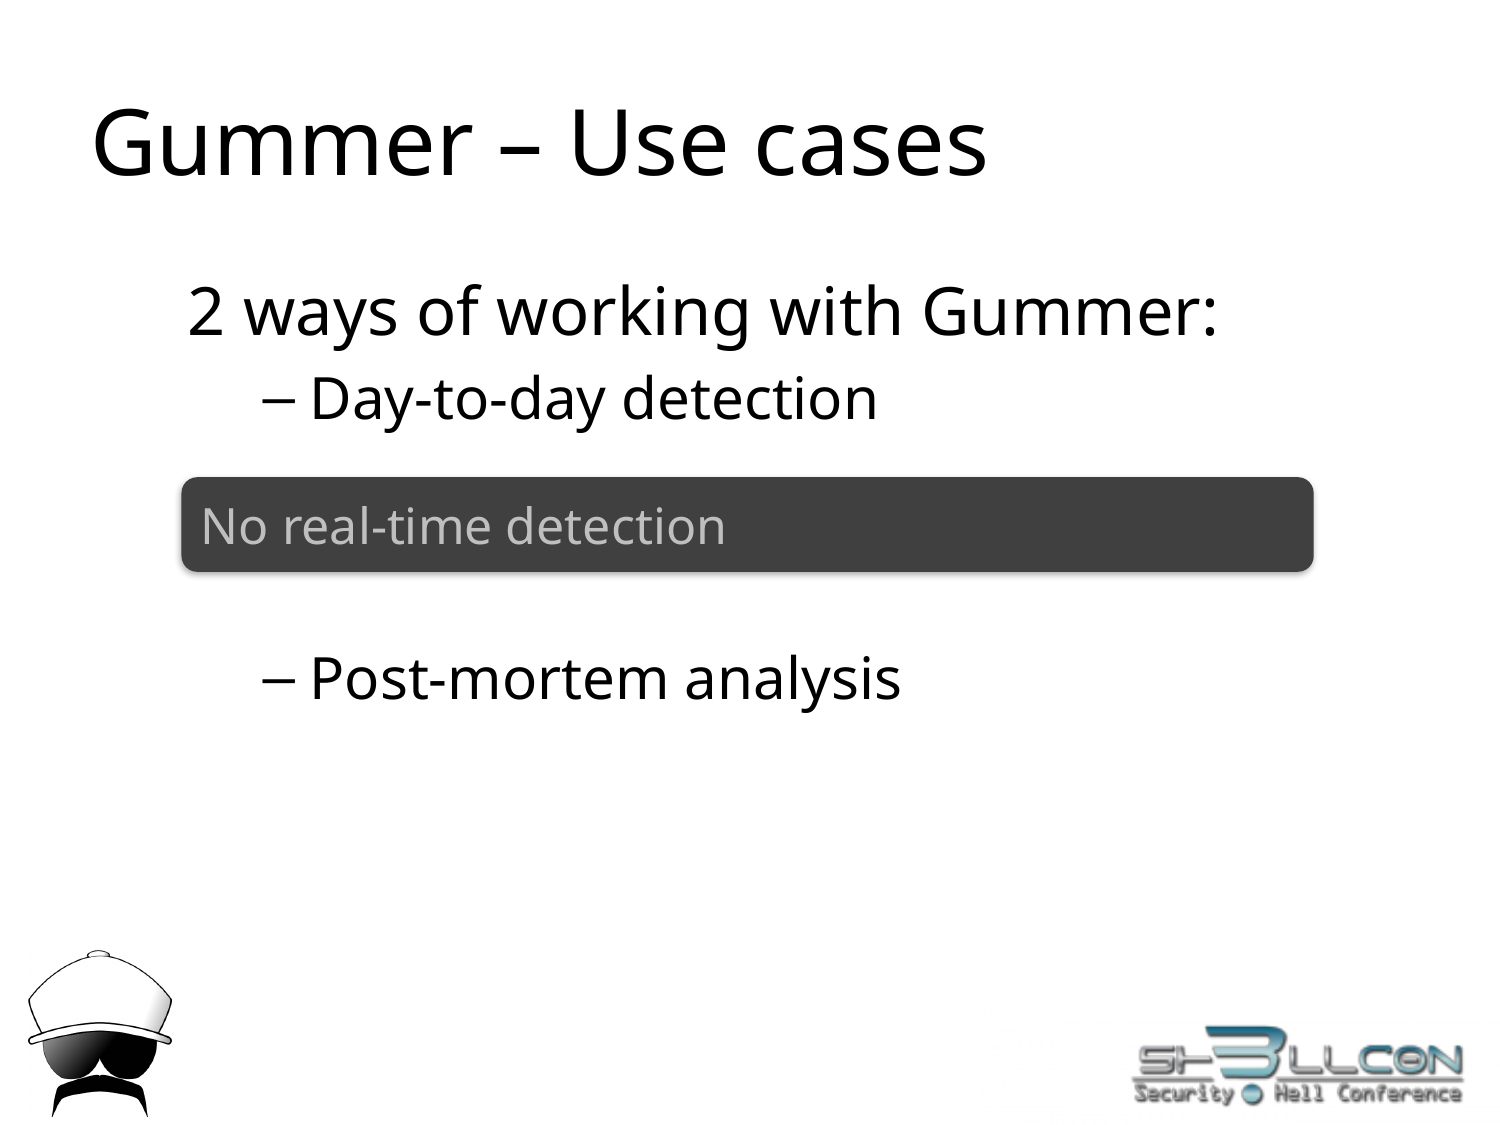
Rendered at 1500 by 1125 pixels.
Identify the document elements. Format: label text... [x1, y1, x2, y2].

text_box No real-time detection [180, 476, 1315, 573]
list 2 ways of working with Gummer: Day-to-day detection Post-mortem analysis [172, 261, 1375, 1005]
picture [27, 949, 173, 1118]
title Gummer – Use cases [75, 45, 1425, 233]
picture [979, 1003, 1500, 1125]
